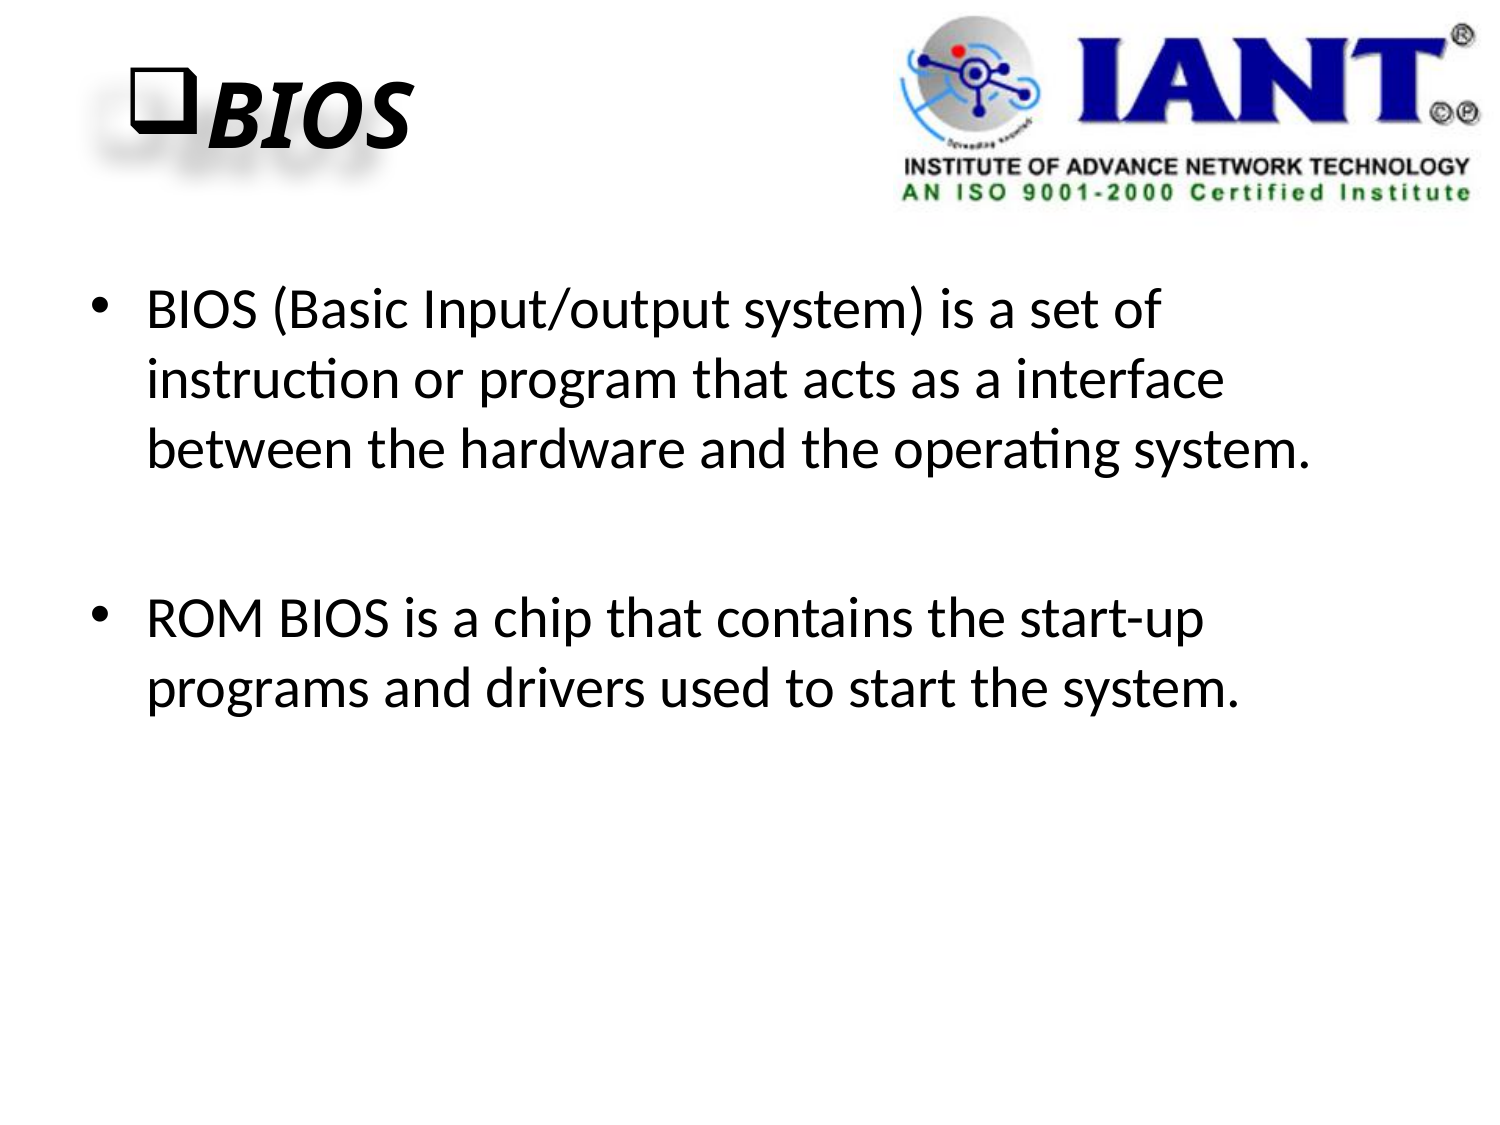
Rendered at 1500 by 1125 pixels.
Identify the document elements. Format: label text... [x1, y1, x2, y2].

text_box BIOS (Basic Input/output system) is a set of instruction or program that acts as a interface between the hardware and the operating system. ROM BIOS is a chip that contains the start-up programs and drivers used to start the system. [74, 262, 1425, 1005]
picture [893, 0, 1500, 230]
text_box BIOS [24, 50, 513, 238]
